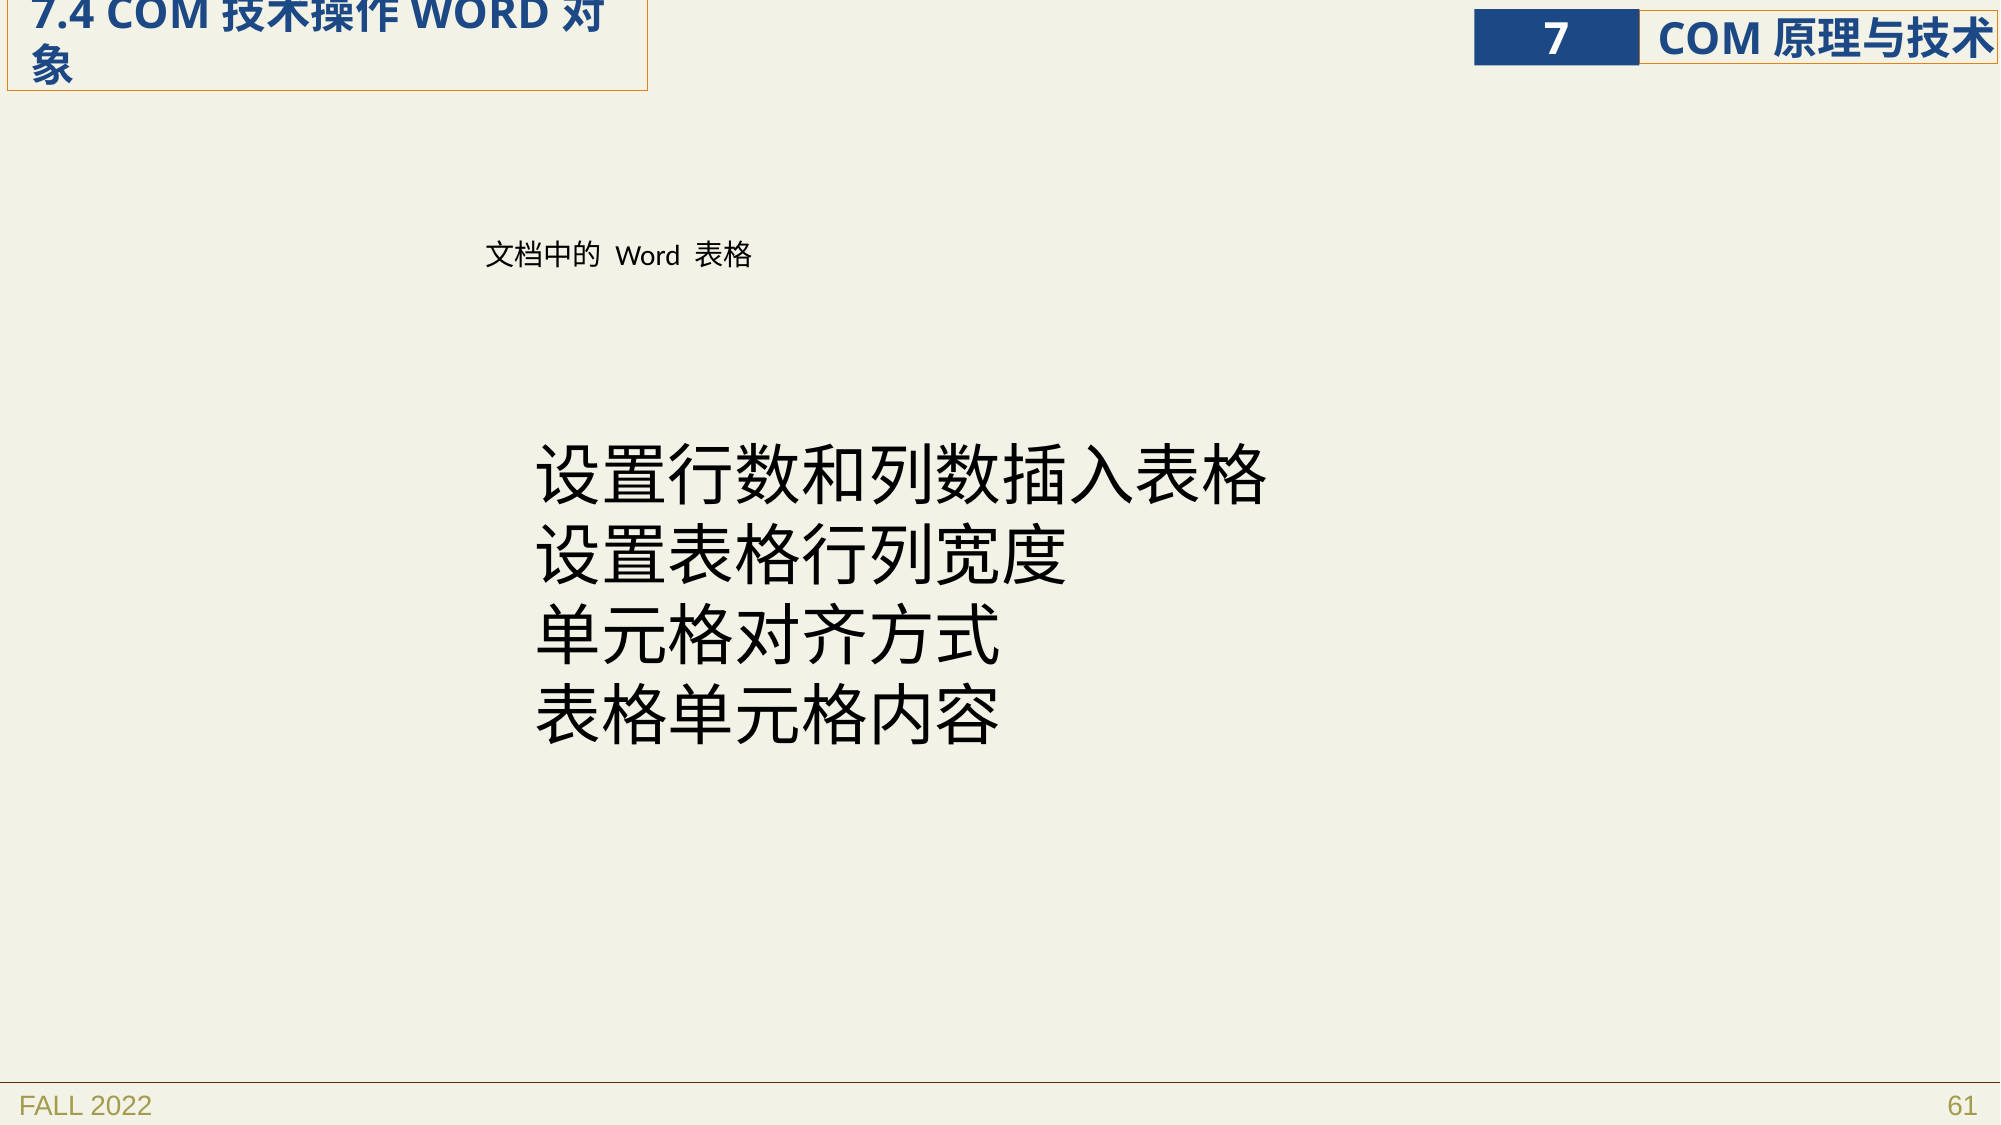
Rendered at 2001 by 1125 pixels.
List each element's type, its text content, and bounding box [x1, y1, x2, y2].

title 文档中的 Word 表格 [473, 191, 1484, 316]
list 设置行数和列数插入表格 设置表格行列宽度 单元格对齐方式 表格单元格内容 [523, 427, 1434, 842]
